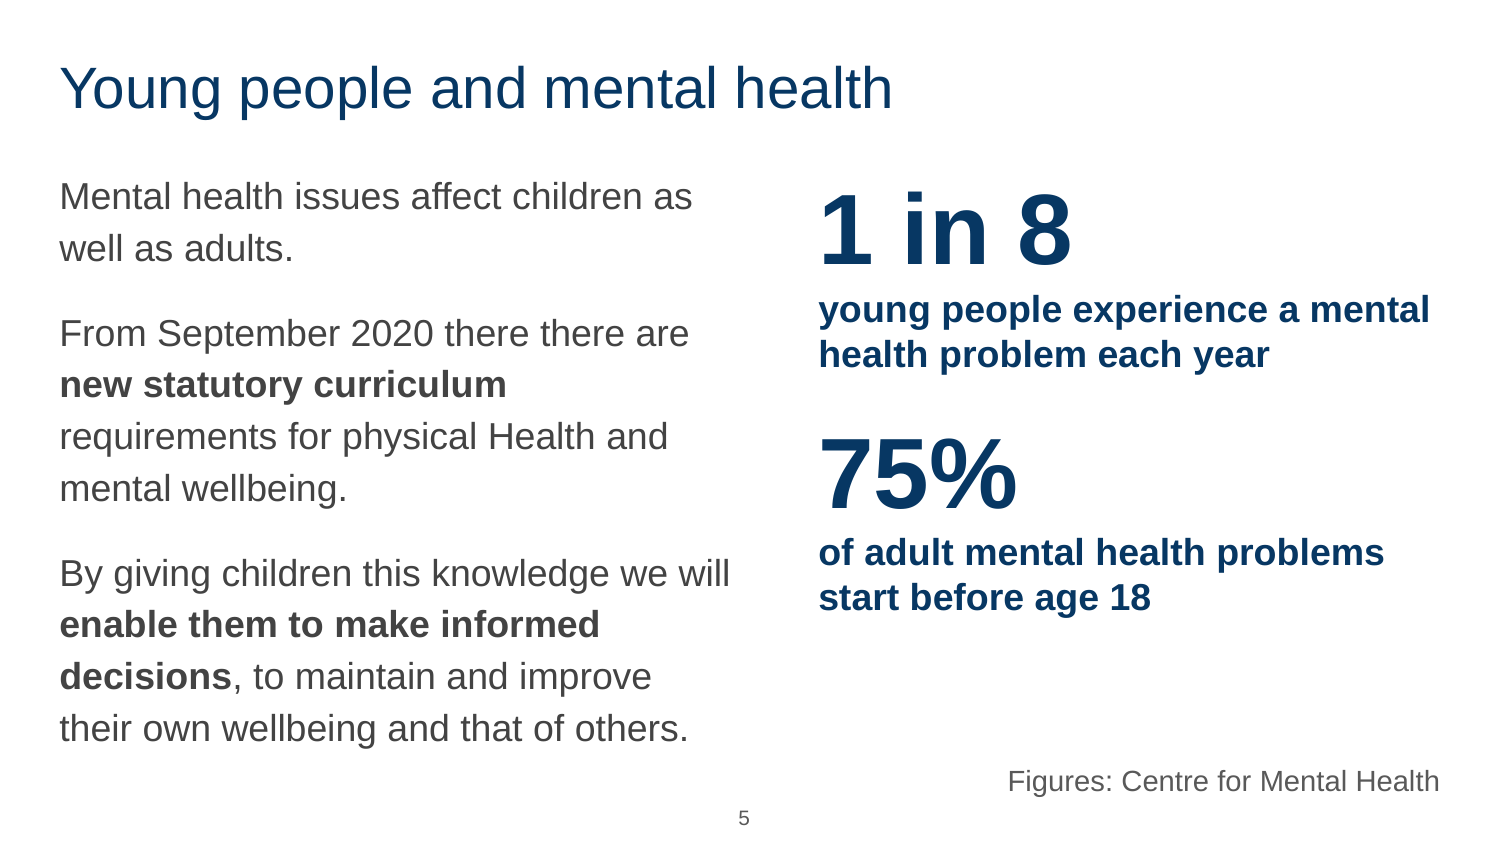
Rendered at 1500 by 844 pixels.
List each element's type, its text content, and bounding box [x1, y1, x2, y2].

slide_number 5 [722, 789, 765, 844]
list Mental health issues affect children as well as adults. From September 2020 there there are new statutory curriculum requirements for physical Health and mental wellbeing. By giving children this knowledge we will enable them to make informed decisions, to maintain and improve their own wellbeing and that of others. [44, 150, 750, 769]
title Young people and mental health [44, 35, 1291, 130]
list 1 in 8 young people experience a mental health problem each year 75% of adult mental health problems start before age 18 Figures: Centre for Mental Health [803, 150, 1456, 812]
